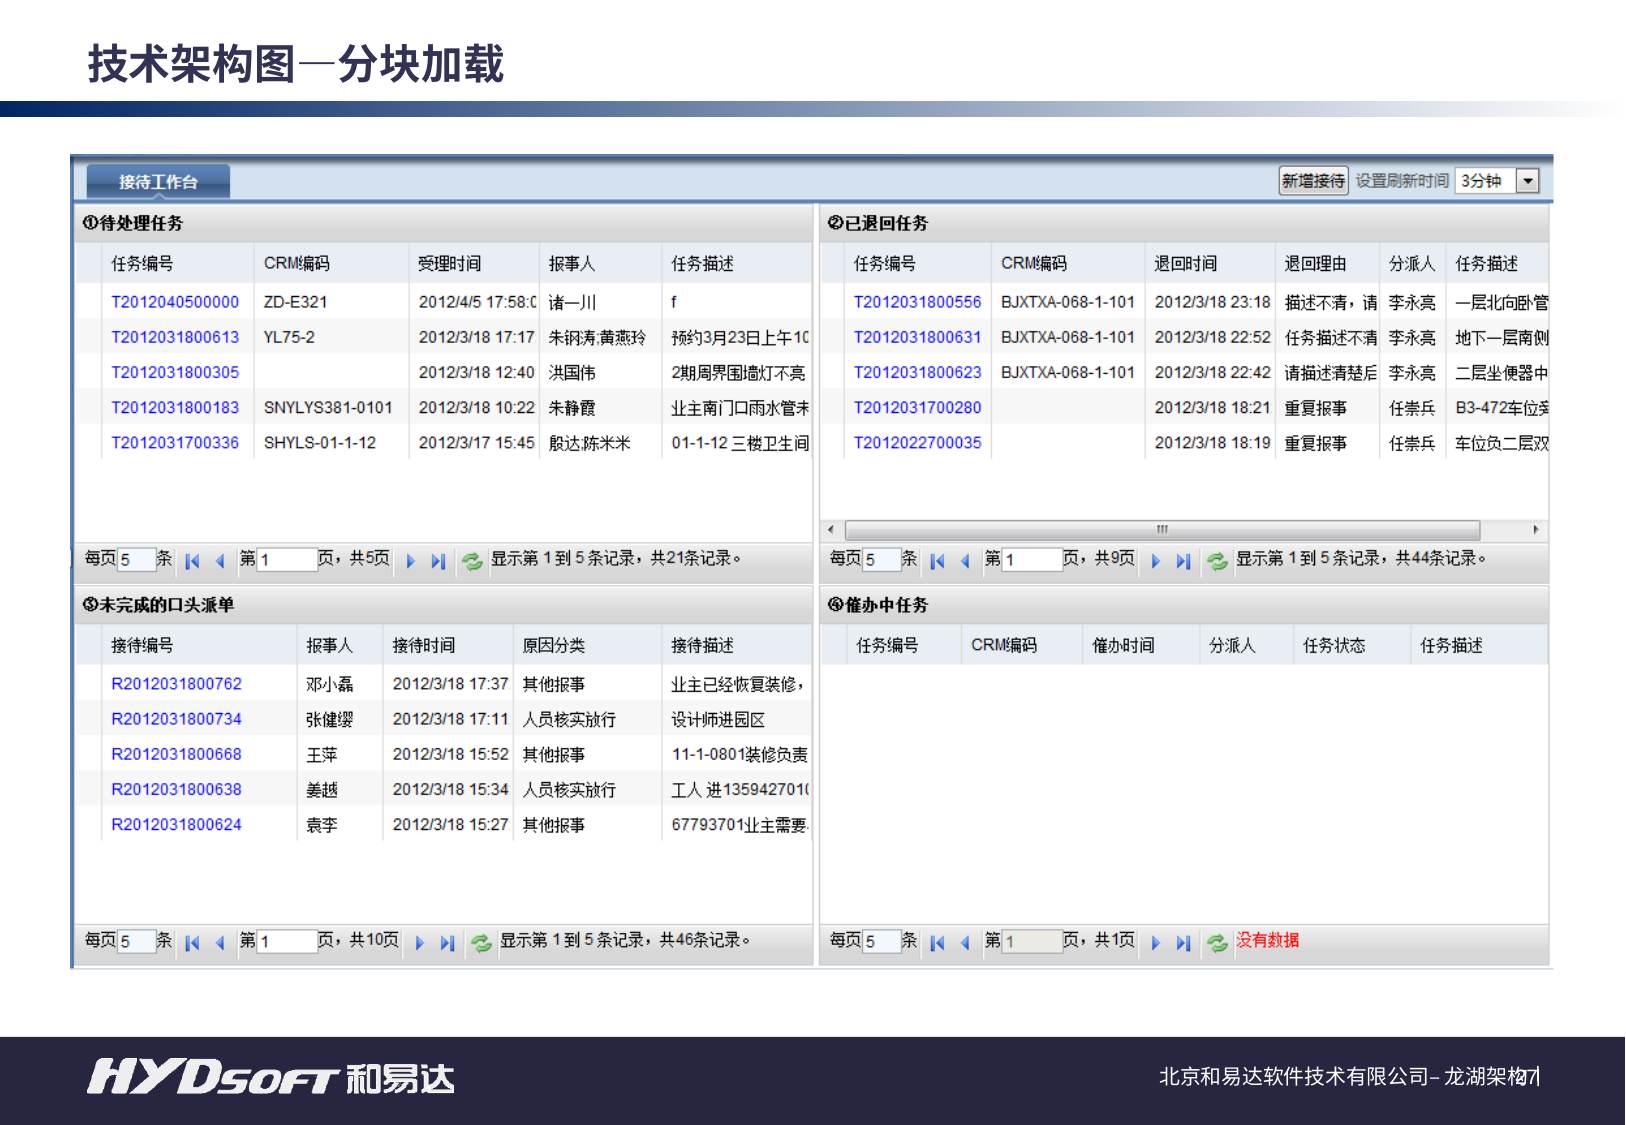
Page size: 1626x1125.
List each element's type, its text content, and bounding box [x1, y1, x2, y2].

text_box 技术架构图—分块加载 [87, 38, 846, 89]
picture [70, 153, 1555, 971]
